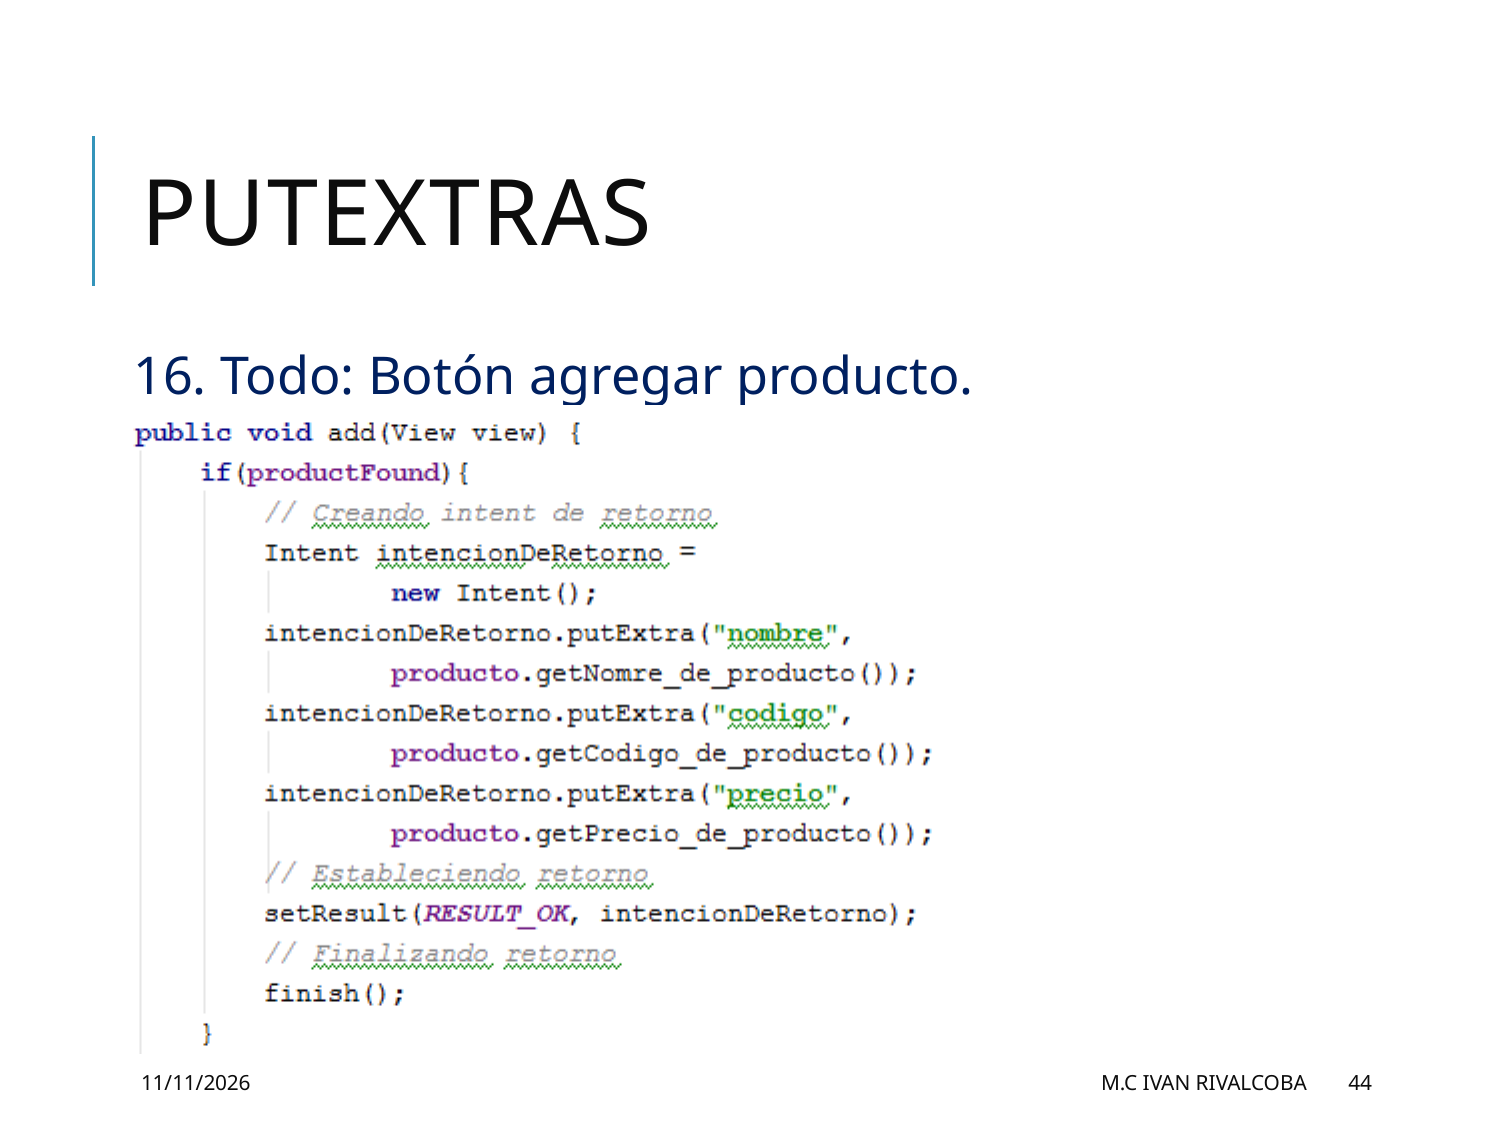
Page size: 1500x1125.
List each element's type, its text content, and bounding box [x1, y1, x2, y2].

title Putextras [126, 96, 1322, 341]
picture [125, 405, 957, 1054]
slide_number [126, 1062, 392, 1107]
slide_number 44 [1333, 1061, 1454, 1107]
list 16. Todo: Botón agregar producto. [126, 341, 1364, 1035]
footer M.C Ivan Rivalcoba [595, 1061, 1322, 1107]
